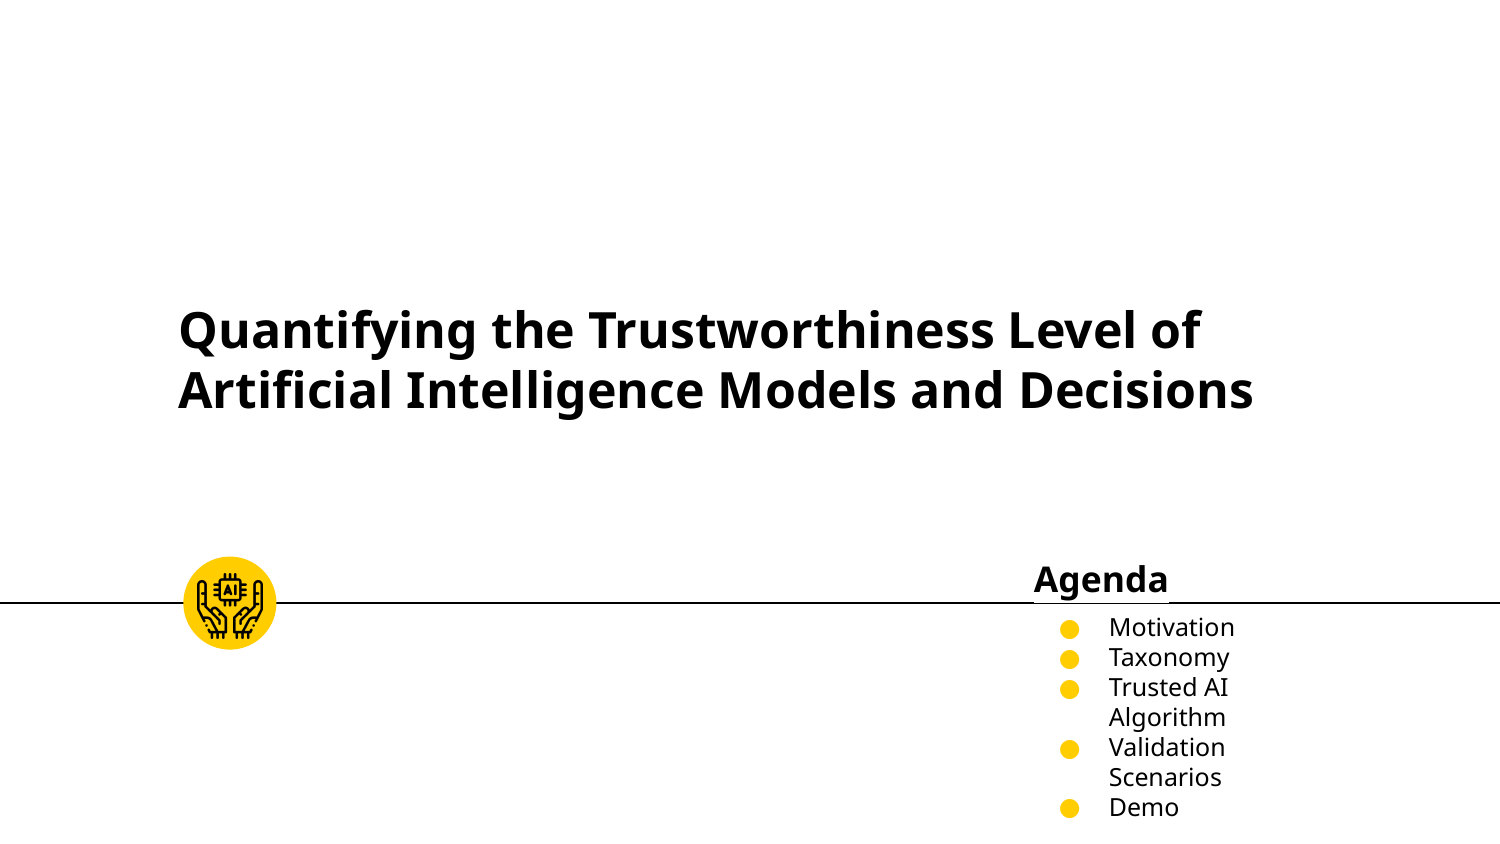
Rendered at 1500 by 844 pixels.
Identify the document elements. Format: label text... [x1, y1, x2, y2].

list Agenda Motivation Taxonomy Trusted AI Algorithm Validation Scenarios Demo [1019, 541, 1348, 805]
title Quantifying the Trustworthiness Level of Artificial Intelligence Models and Decisions [163, 150, 1329, 519]
picture [197, 573, 263, 639]
